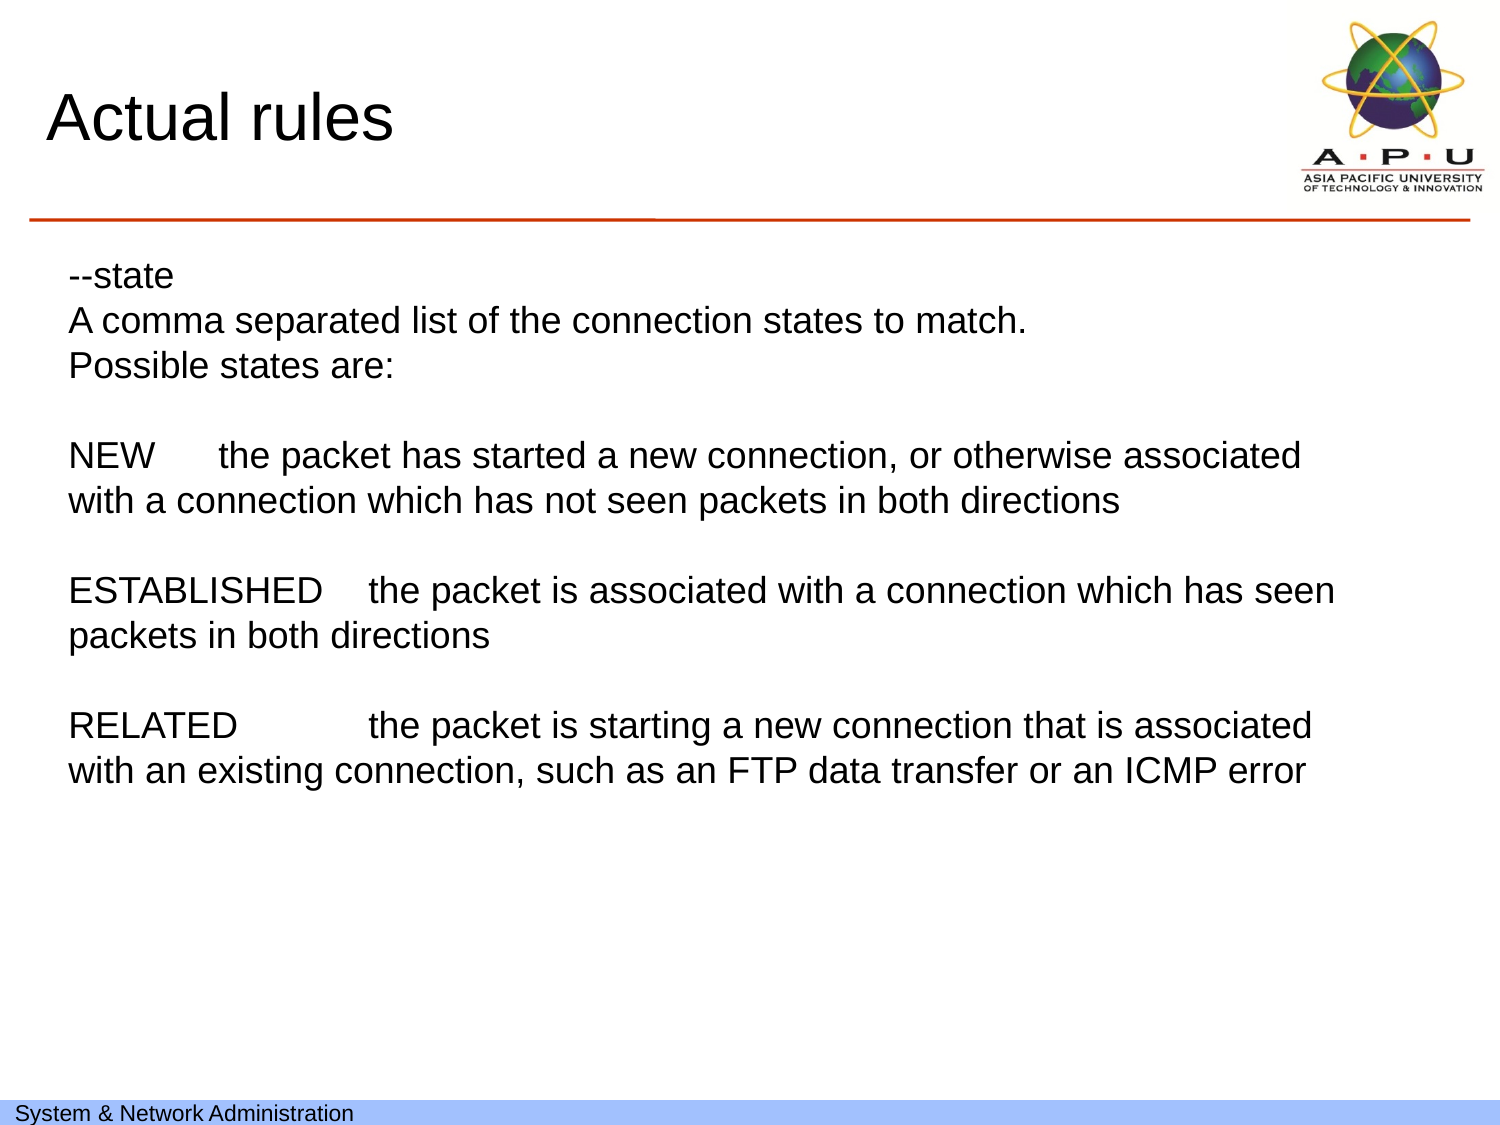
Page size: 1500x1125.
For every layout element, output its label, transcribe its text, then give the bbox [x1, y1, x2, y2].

text_box --state A comma separated list of the connection states to match. Possible states are: NEW the packet has started a new connection, or otherwise associated with a connection which has not seen packets in both directions ESTABLISHED the packet is associated with a connection which has seen packets in both directions RELATED the packet is starting a new connection that is associated with an existing connection, such as an FTP data transfer or an ICMP error [53, 243, 1389, 844]
picture [1287, 0, 1500, 213]
title Actual rules [31, 29, 1111, 198]
